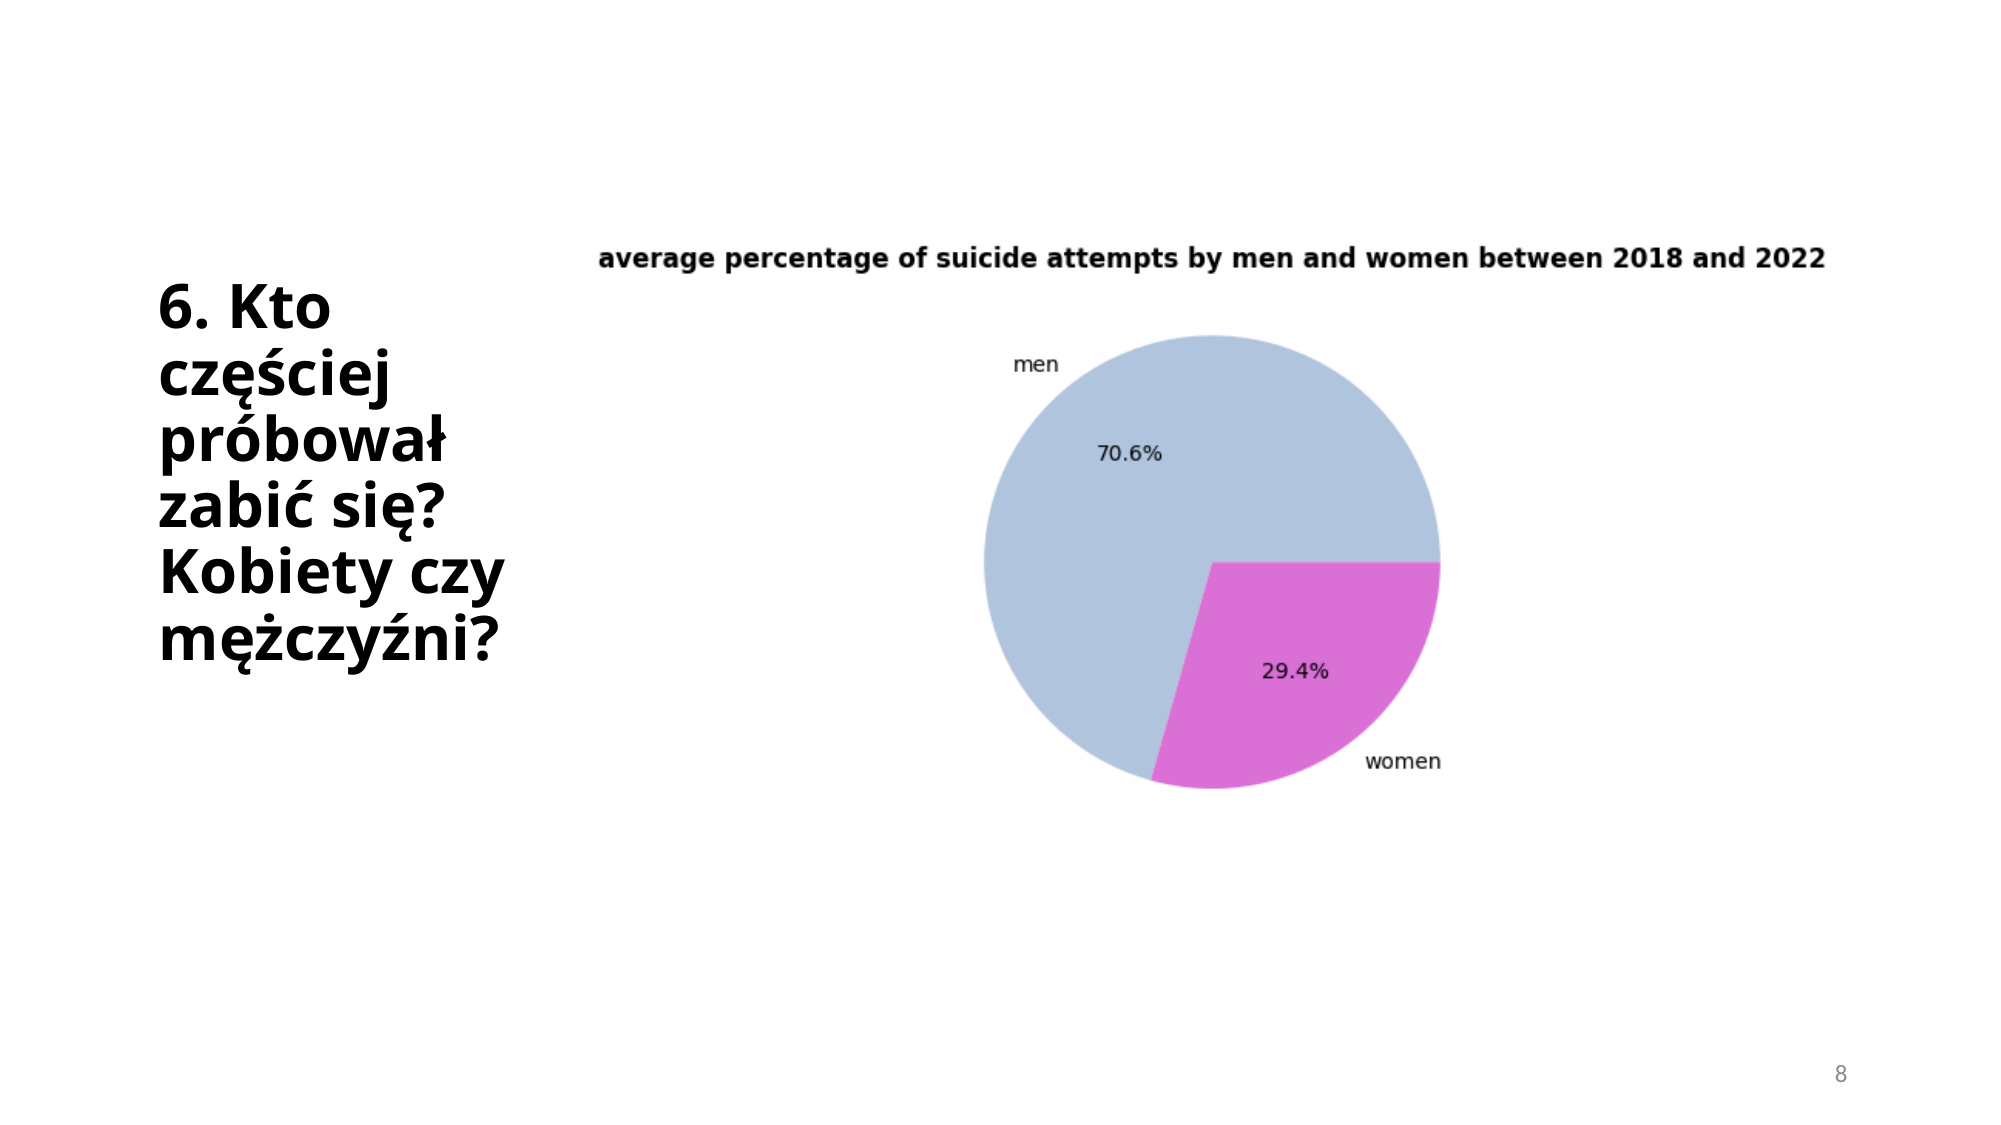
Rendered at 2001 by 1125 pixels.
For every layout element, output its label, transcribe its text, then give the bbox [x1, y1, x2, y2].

title 6. Kto częściej próbował zabić się? Kobiety czy mężczyźni? [143, 267, 576, 824]
picture [583, 231, 1842, 861]
slide_number 8 [1412, 1042, 1863, 1103]
